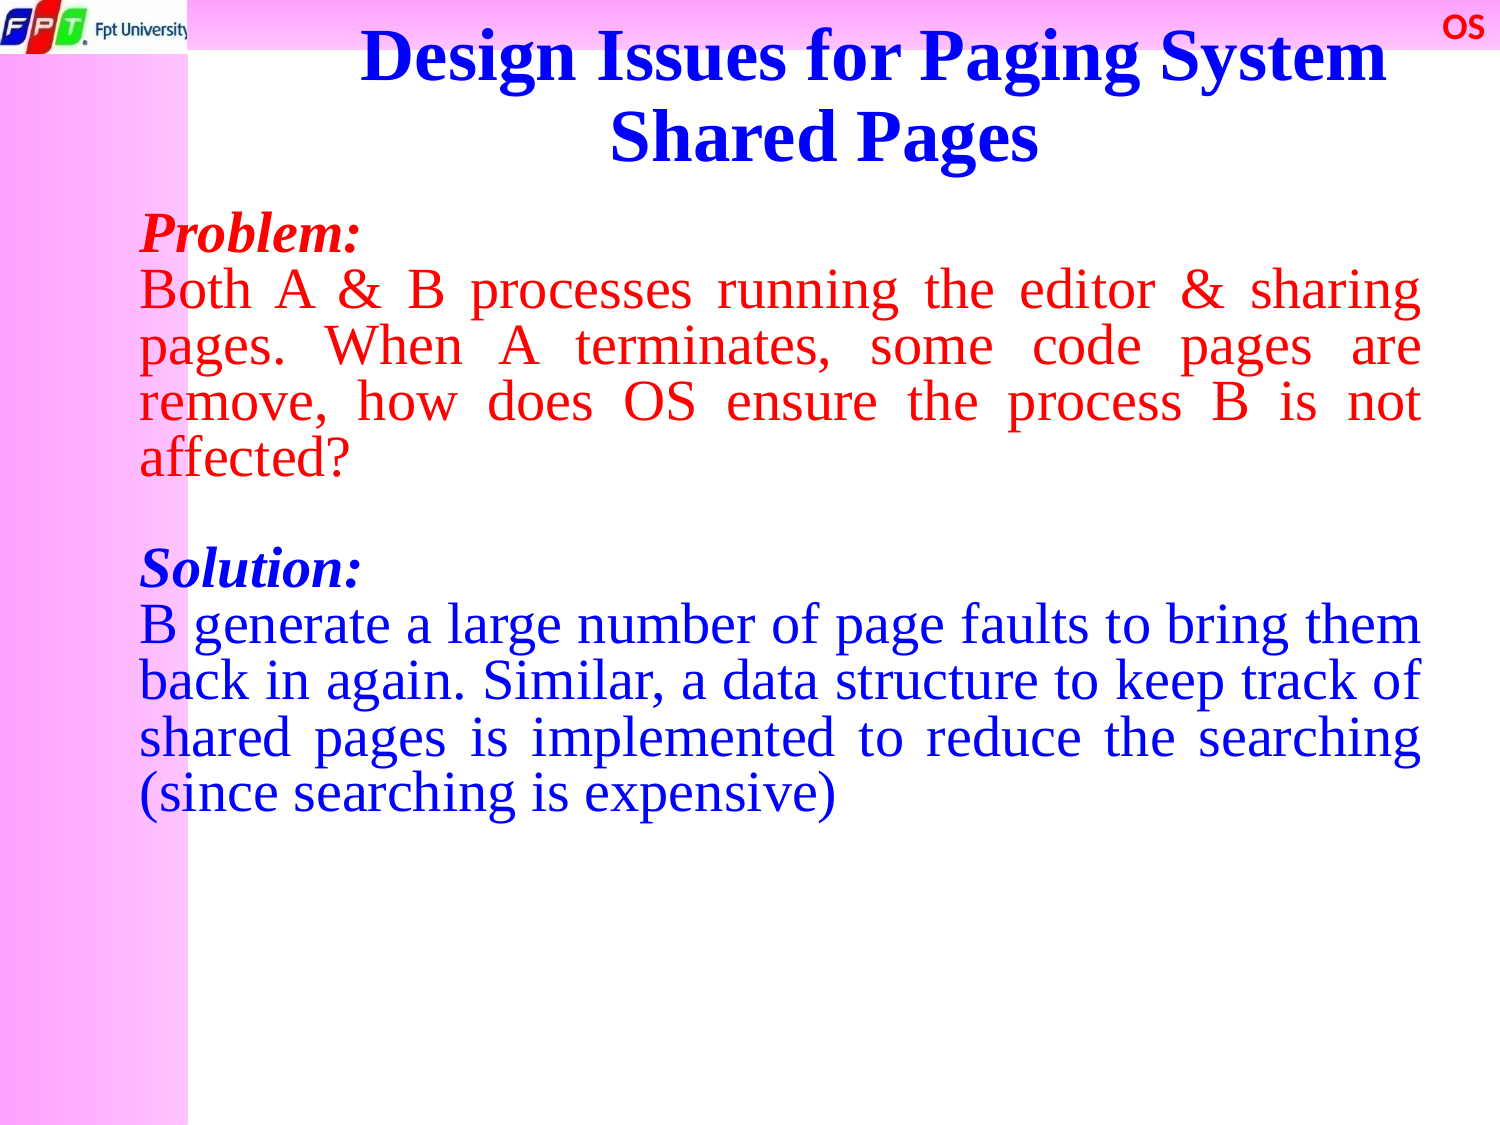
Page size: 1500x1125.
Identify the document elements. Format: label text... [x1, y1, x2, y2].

picture [0, 0, 191, 54]
text_box Problem: Both A & B processes running the editor & sharing pages. When A terminates, some code pages are remove, how does OS ensure the process B is not affected? Solution: B generate a large number of page faults to bring them back in again. Similar, a data structure to keep track of shared pages is implemented to reduce the searching (since searching is expensive) [50, 199, 1438, 831]
text_box Shared Pages [149, 87, 1500, 175]
title Design Issues for Paging System [249, 0, 1500, 87]
